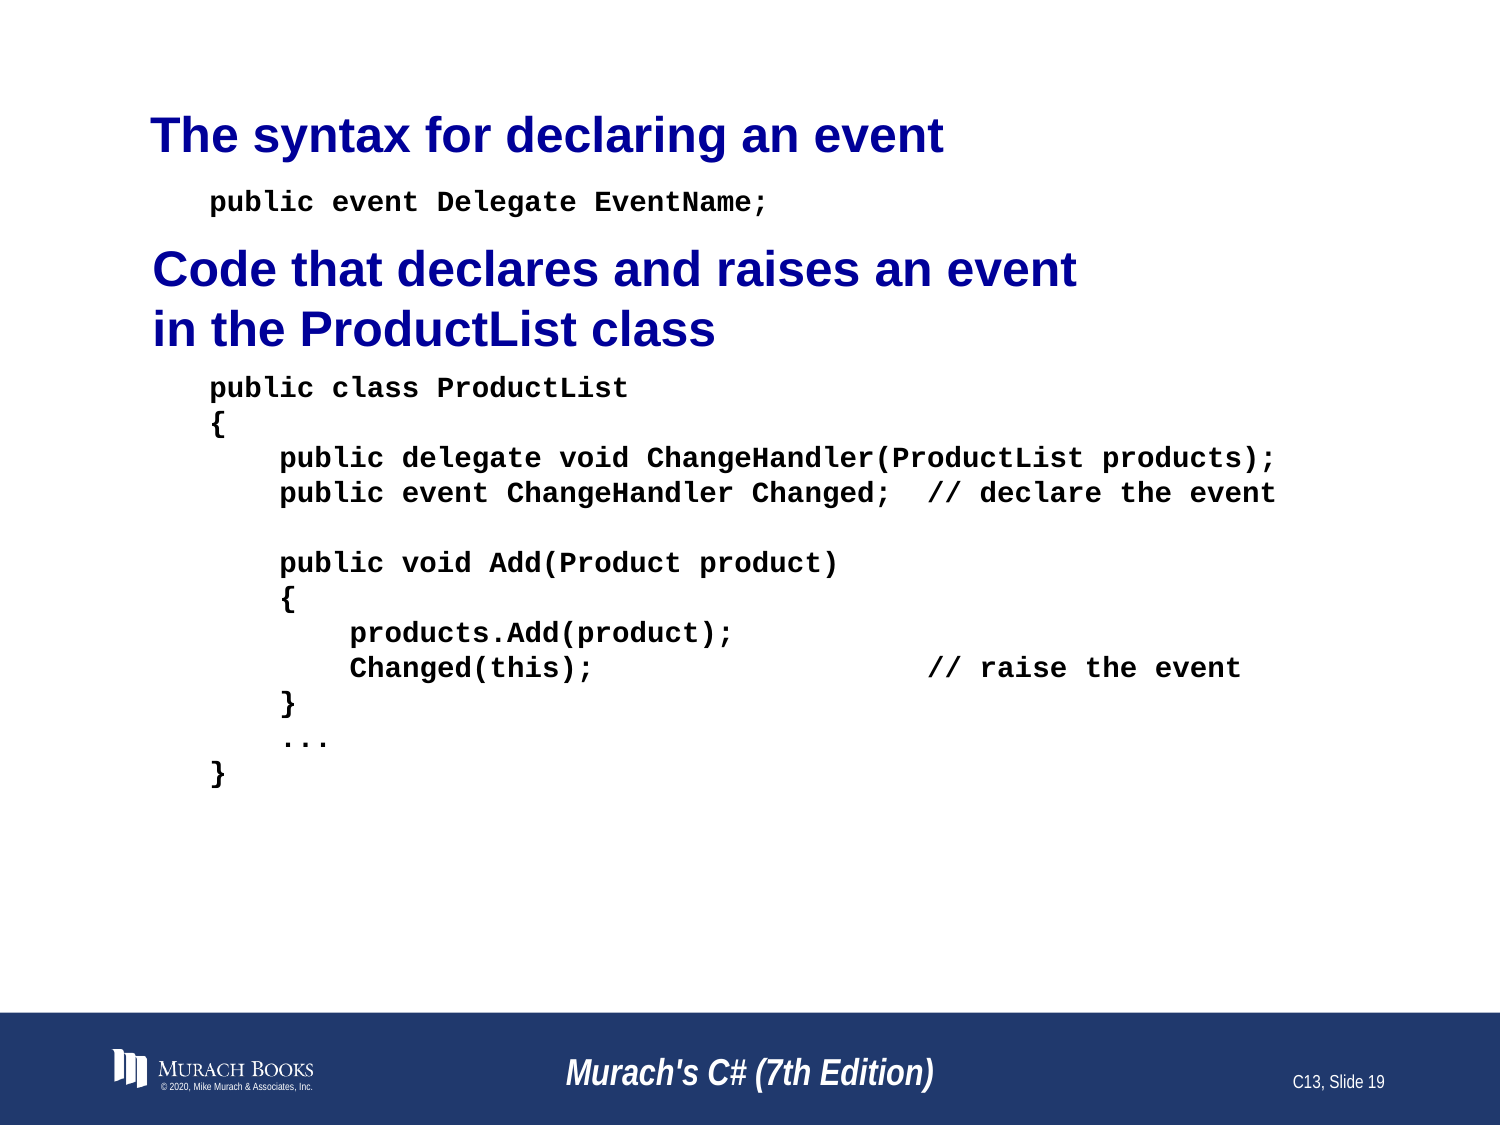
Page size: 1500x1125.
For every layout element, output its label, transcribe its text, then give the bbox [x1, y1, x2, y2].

slide_number Murach's C# (7th Edition) [463, 1025, 1050, 1100]
slide_number C13, Slide 19 [1087, 1025, 1400, 1100]
footer © 2020, Mike Murach & Associates, Inc. [12, 1025, 463, 1100]
list public event Delegate EventName; Code that declares and raises an event in the ProductList class public class ProductList { public delegate void ChangeHandler(ProductList products); public event ChangeHandler Changed; // declare the event public void Add(Product product) { products.Add(product); Changed(this); // raise the event } ... } [137, 174, 1350, 975]
title The syntax for declaring an event [150, 102, 1350, 164]
